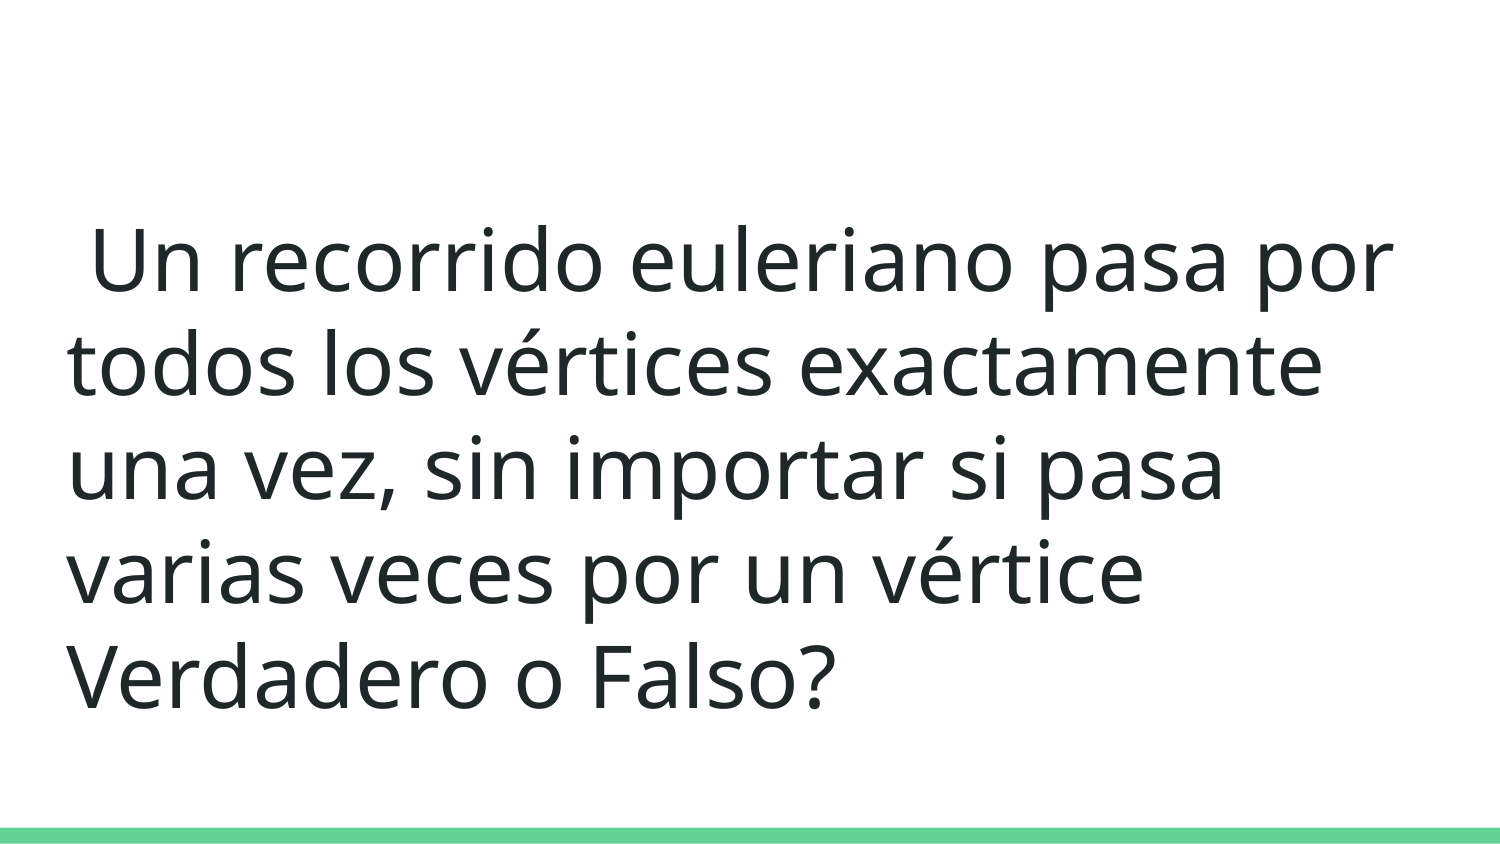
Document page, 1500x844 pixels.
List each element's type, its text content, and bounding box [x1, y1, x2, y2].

list Un recorrido euleriano pasa por todos los vértices exactamente una vez, sin importar si pasa varias veces por un vértice Verdadero o Falso? [51, 189, 1449, 750]
